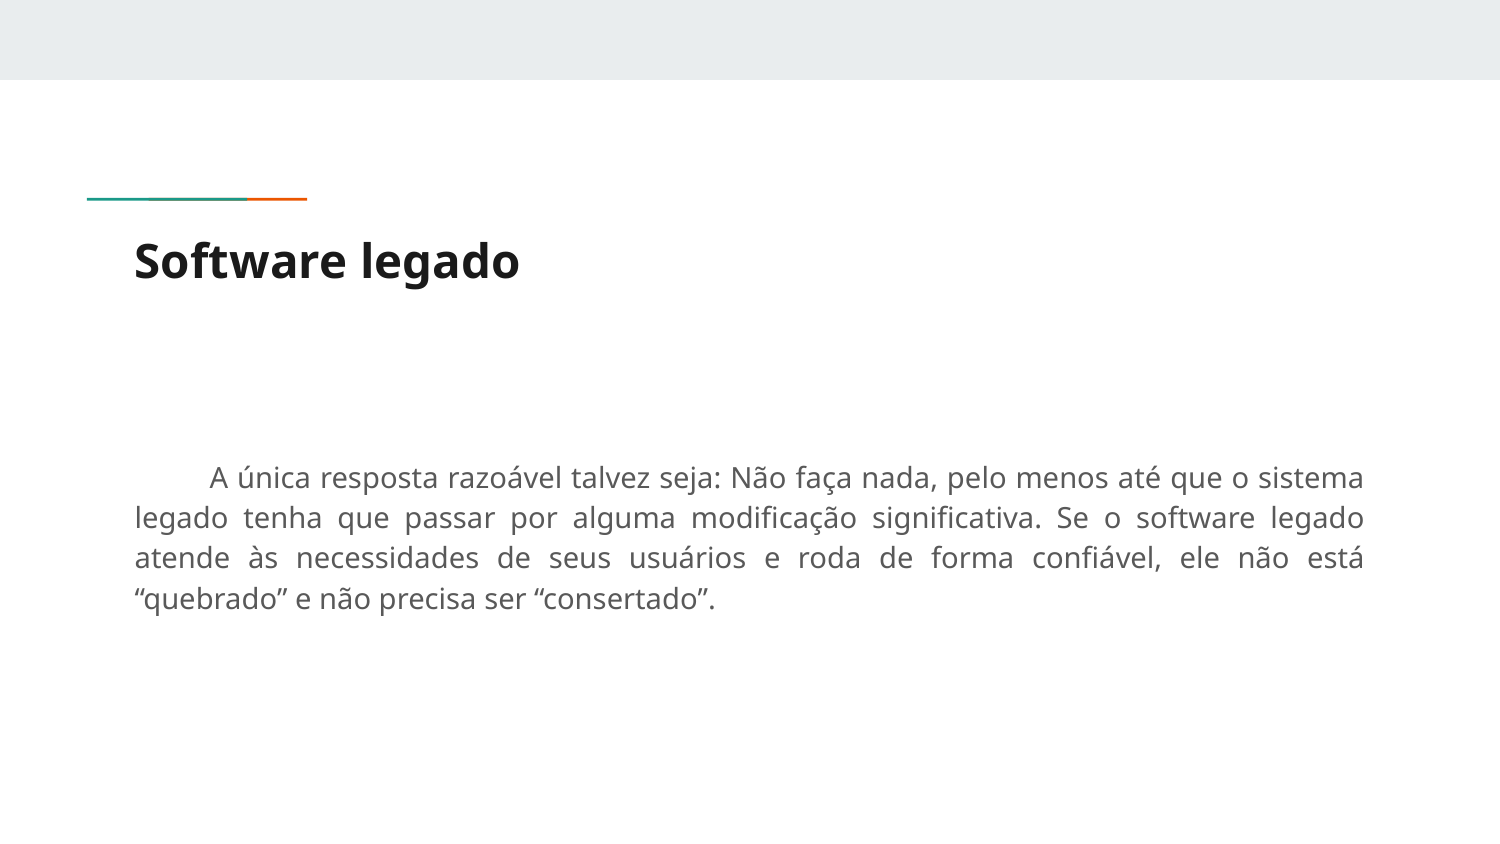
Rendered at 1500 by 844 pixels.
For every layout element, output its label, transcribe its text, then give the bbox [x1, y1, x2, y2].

list A única resposta razoável talvez seja: Não faça nada, pelo menos até que o sistema legado tenha que passar por alguma modificação significativa. Se o software legado atende às necessidades de seus usuários e roda de forma confiável, ele não está “quebrado” e não precisa ser “consertado”. [119, 341, 1381, 728]
title Software legado [119, 216, 1381, 305]
